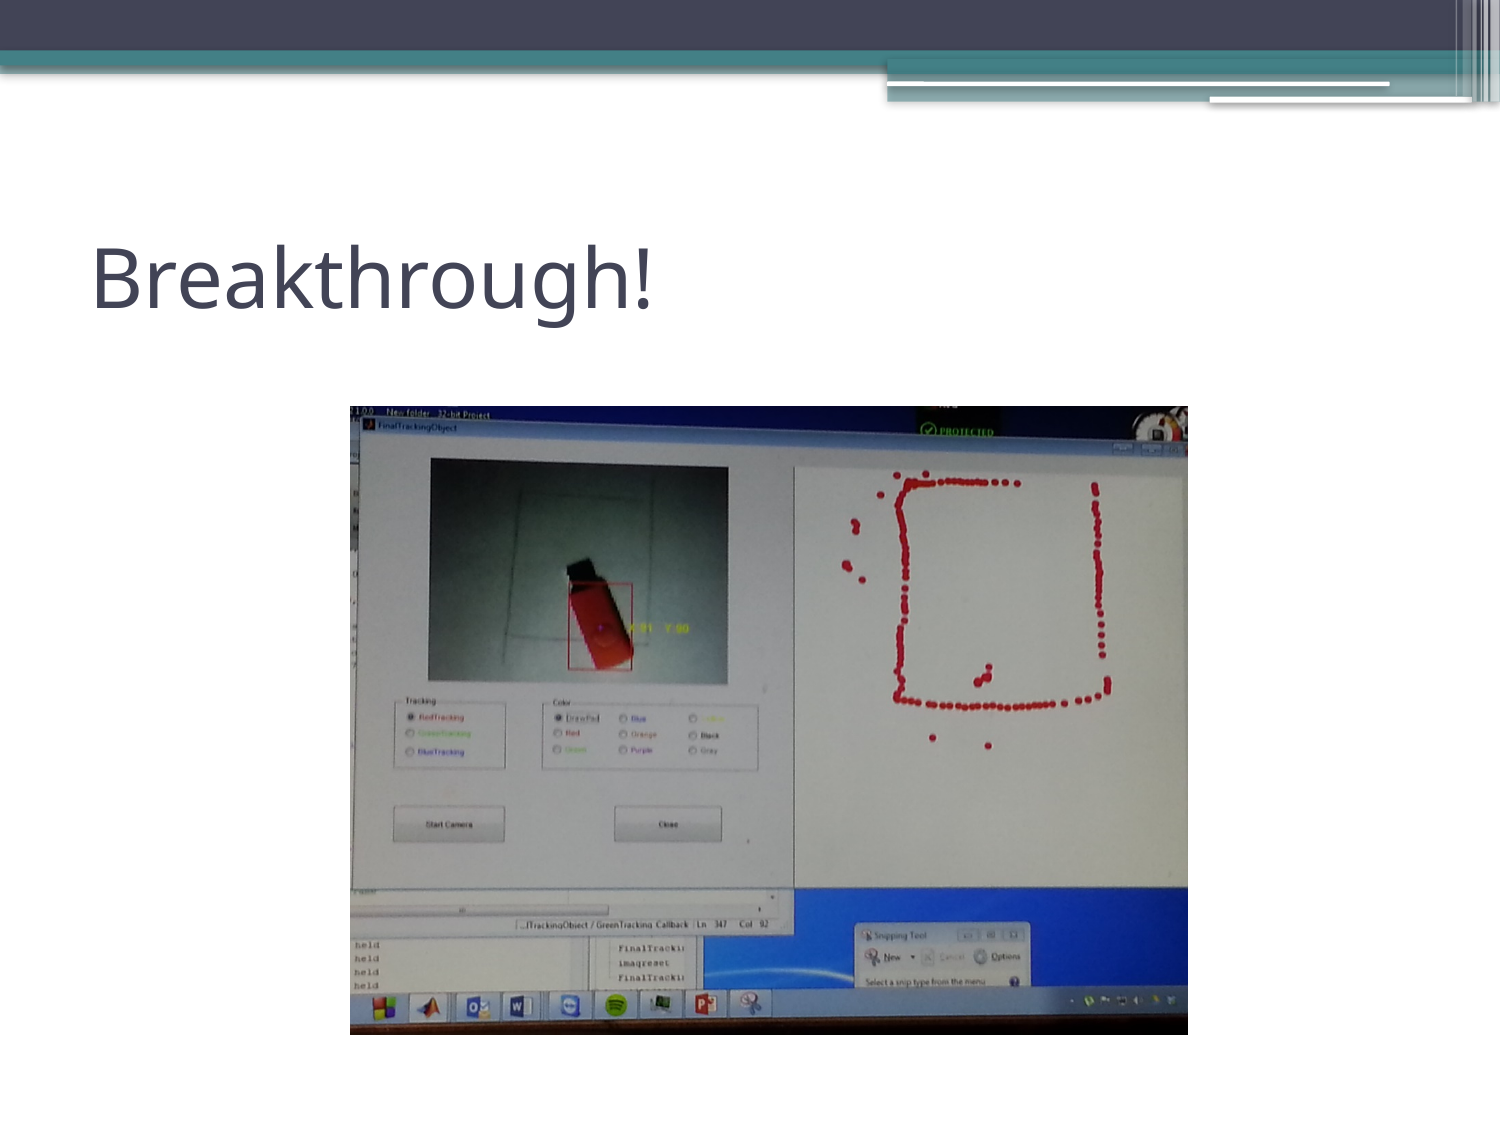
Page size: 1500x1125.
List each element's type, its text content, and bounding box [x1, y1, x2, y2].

title Breakthrough! [75, 187, 1425, 363]
picture [349, 405, 1188, 1035]
